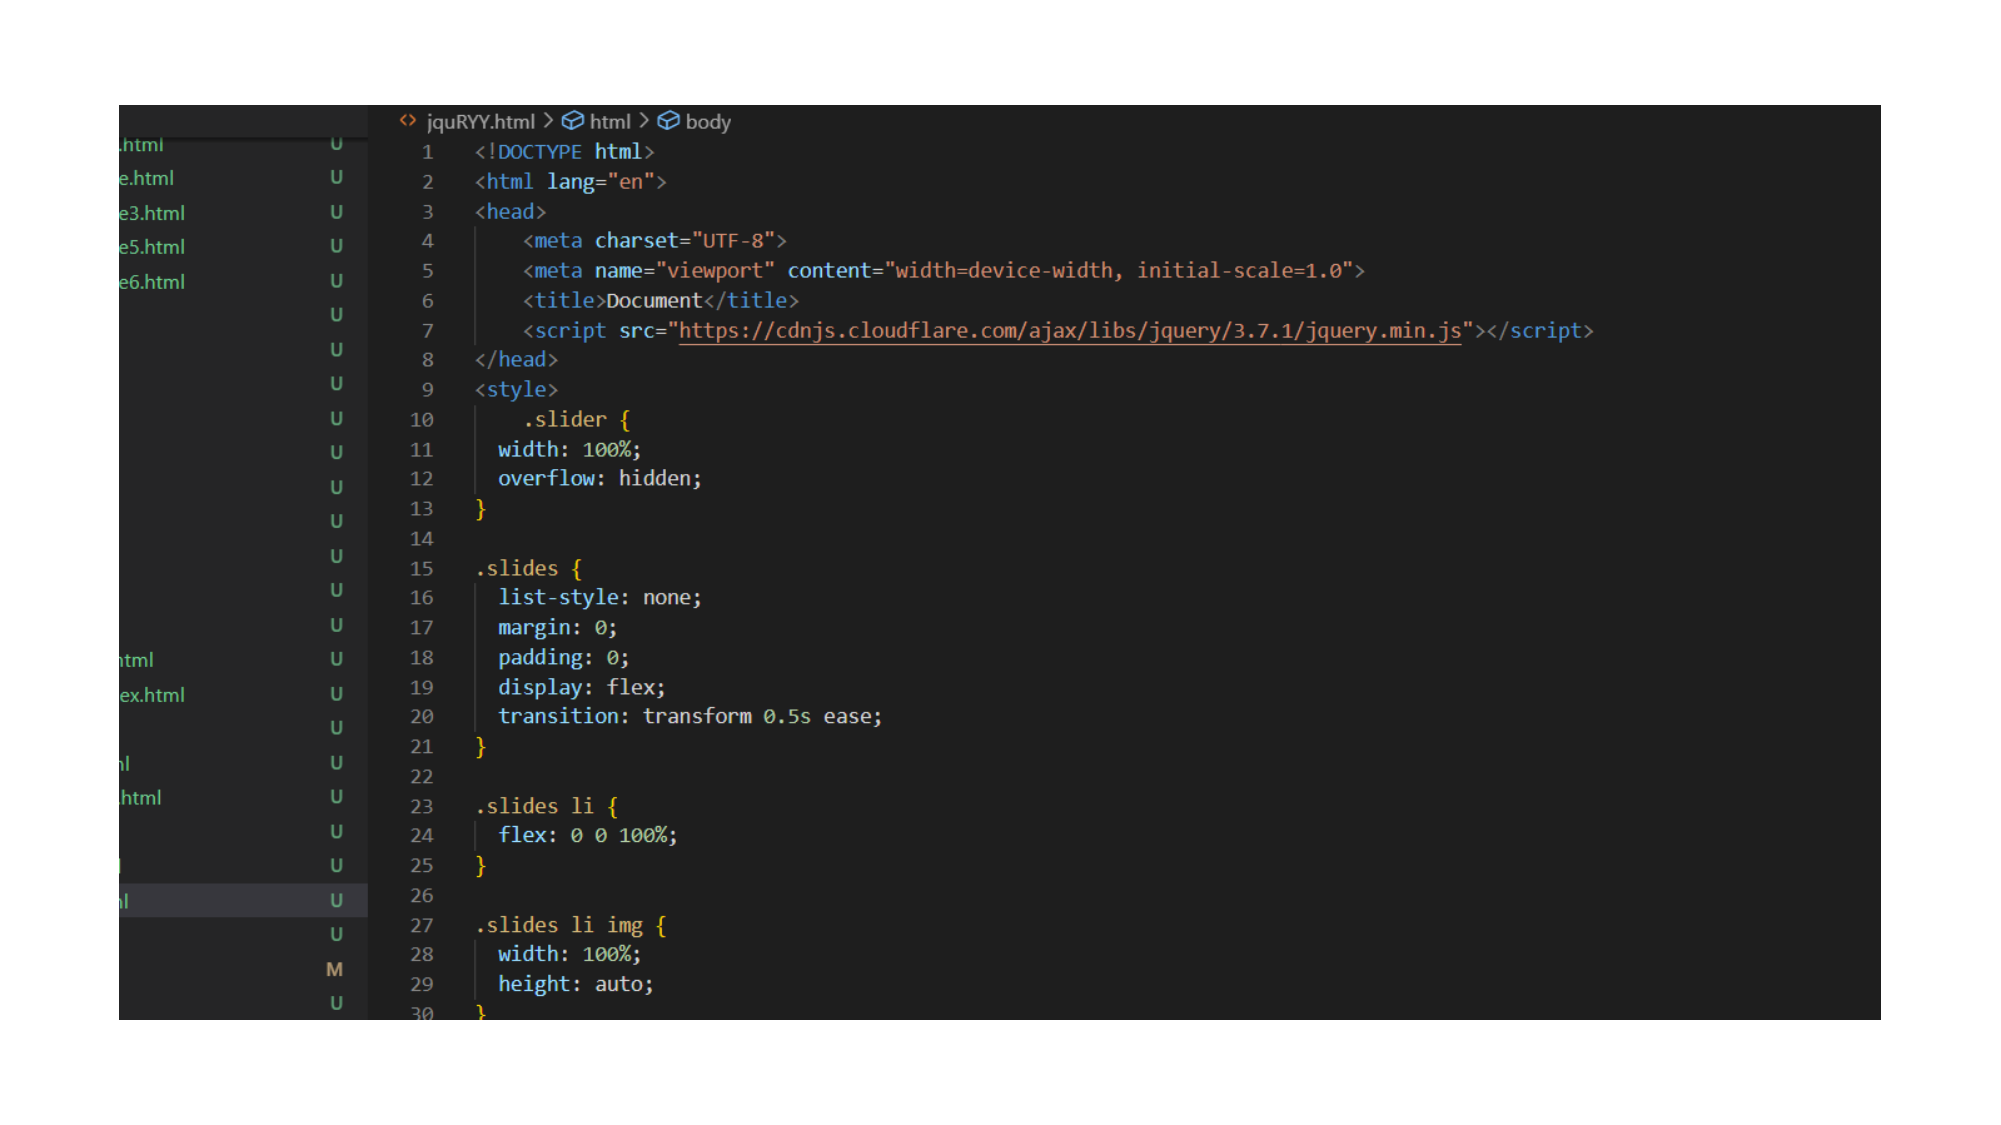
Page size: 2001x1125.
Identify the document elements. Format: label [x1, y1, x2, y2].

picture [119, 105, 1881, 1020]
